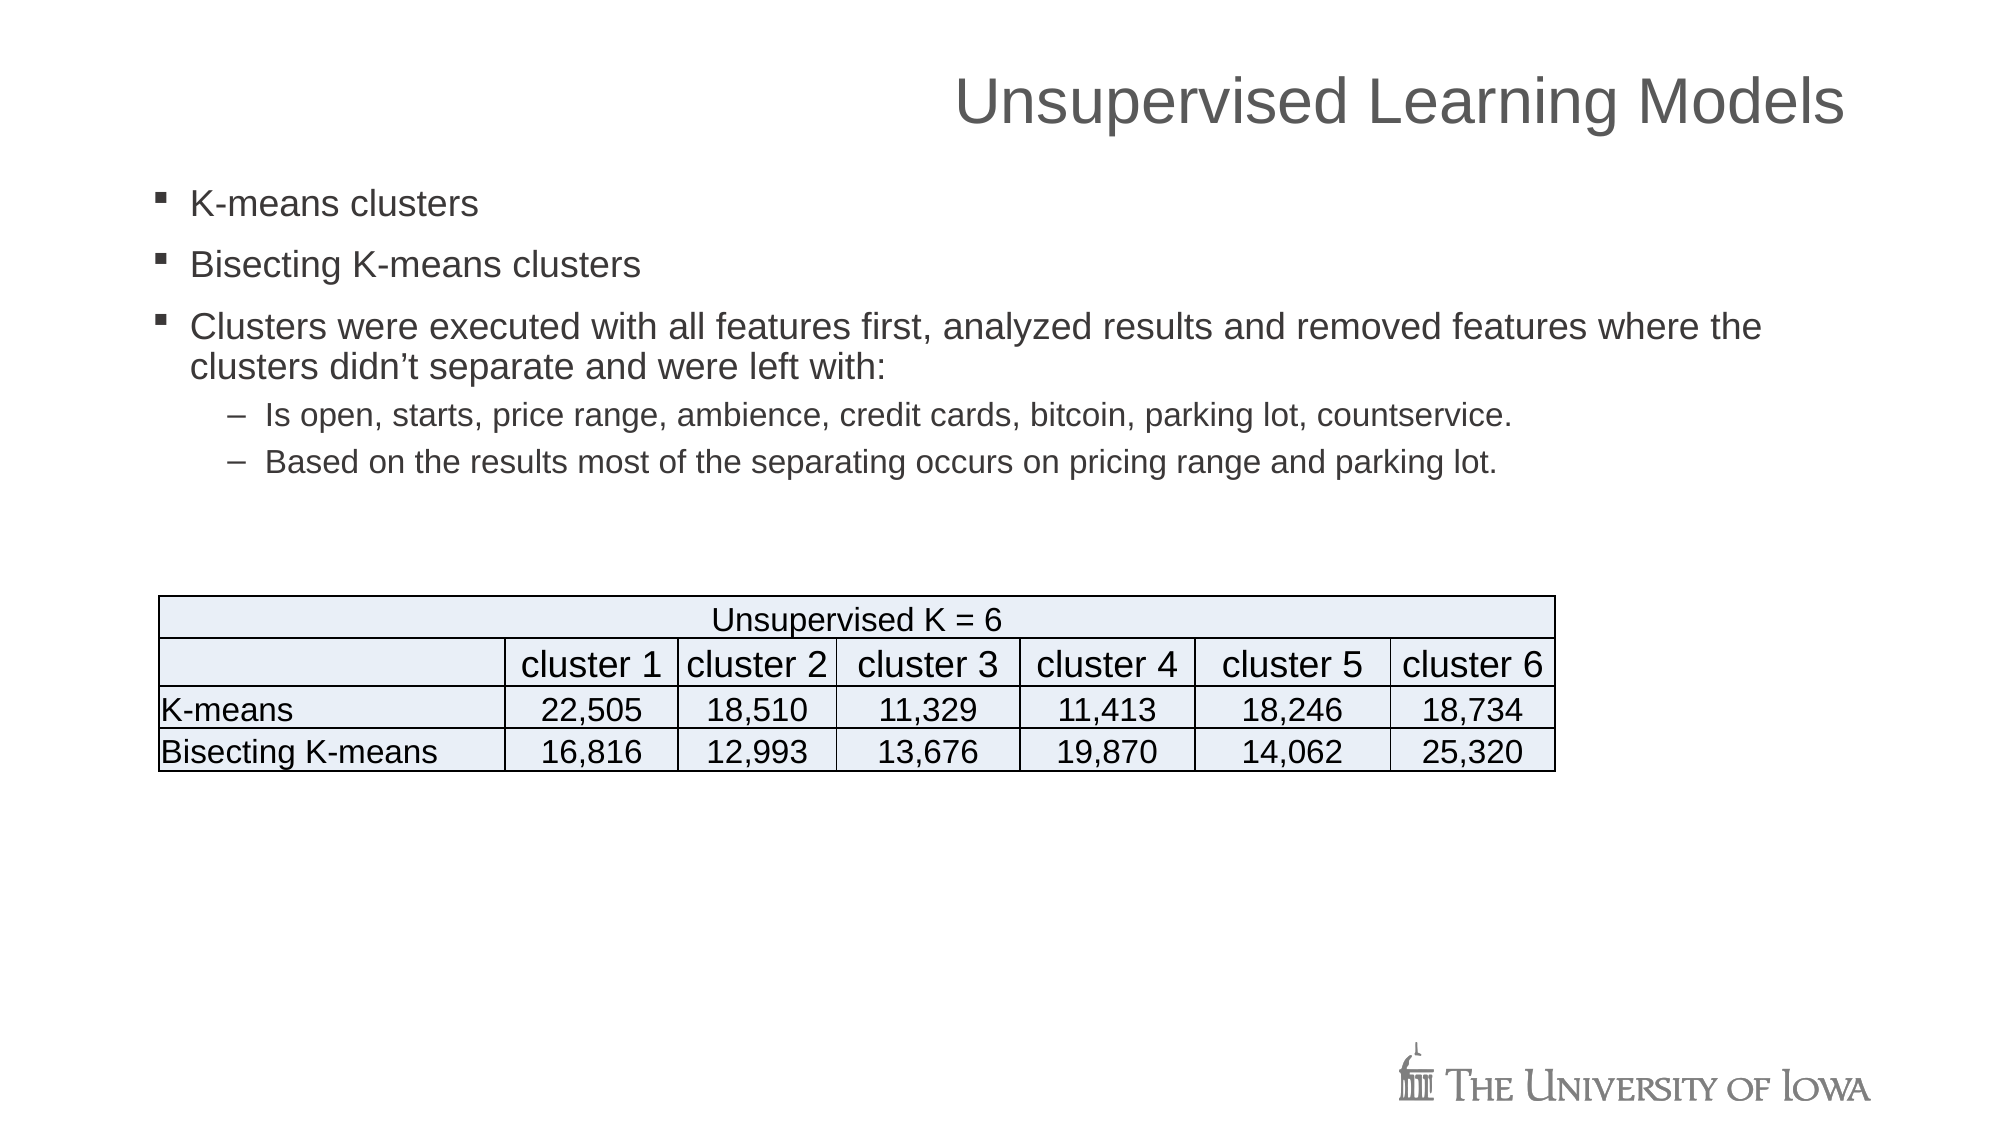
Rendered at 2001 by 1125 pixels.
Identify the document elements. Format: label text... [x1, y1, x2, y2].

picture [1399, 1042, 1871, 1101]
table_cell 22,505 [506, 687, 677, 727]
table_cell 12,993 [679, 729, 836, 770]
table_cell 19,870 [1021, 729, 1194, 770]
table_cell 18,510 [679, 687, 836, 727]
table_cell 11,413 [1021, 687, 1194, 727]
table_header Unsupervised K = 6 [160, 597, 1554, 637]
table_cell Bisecting K-means [160, 729, 504, 770]
table_cell cluster 3 [837, 639, 1019, 685]
table_cell K-means [160, 687, 504, 727]
list K-means clusters Bisecting K-means clusters Clusters were executed with all features first, analyzed results and removed features where the clusters didn’t separate and were left with: Is open, starts, price range, ambience, credit cards, bitcoin, parking lot, countservice. Based on the results most of the separating occurs on pricing range and parking lot. [137, 176, 1863, 1015]
table_cell [160, 639, 504, 685]
table_cell cluster 6 [1391, 639, 1554, 685]
table_cell 16,816 [506, 729, 677, 770]
table_cell 18,246 [1196, 687, 1390, 727]
table_cell cluster 5 [1196, 639, 1390, 685]
table_cell 18,734 [1391, 687, 1554, 727]
table_cell 14,062 [1196, 729, 1390, 770]
table_cell 13,676 [837, 729, 1019, 770]
title Unsupervised Learning Models [137, 59, 1863, 145]
table_cell 11,329 [837, 687, 1019, 727]
table_cell cluster 4 [1021, 639, 1194, 685]
table_cell cluster 2 [679, 639, 836, 685]
table_cell 25,320 [1391, 729, 1554, 770]
table_cell cluster 1 [506, 639, 677, 685]
